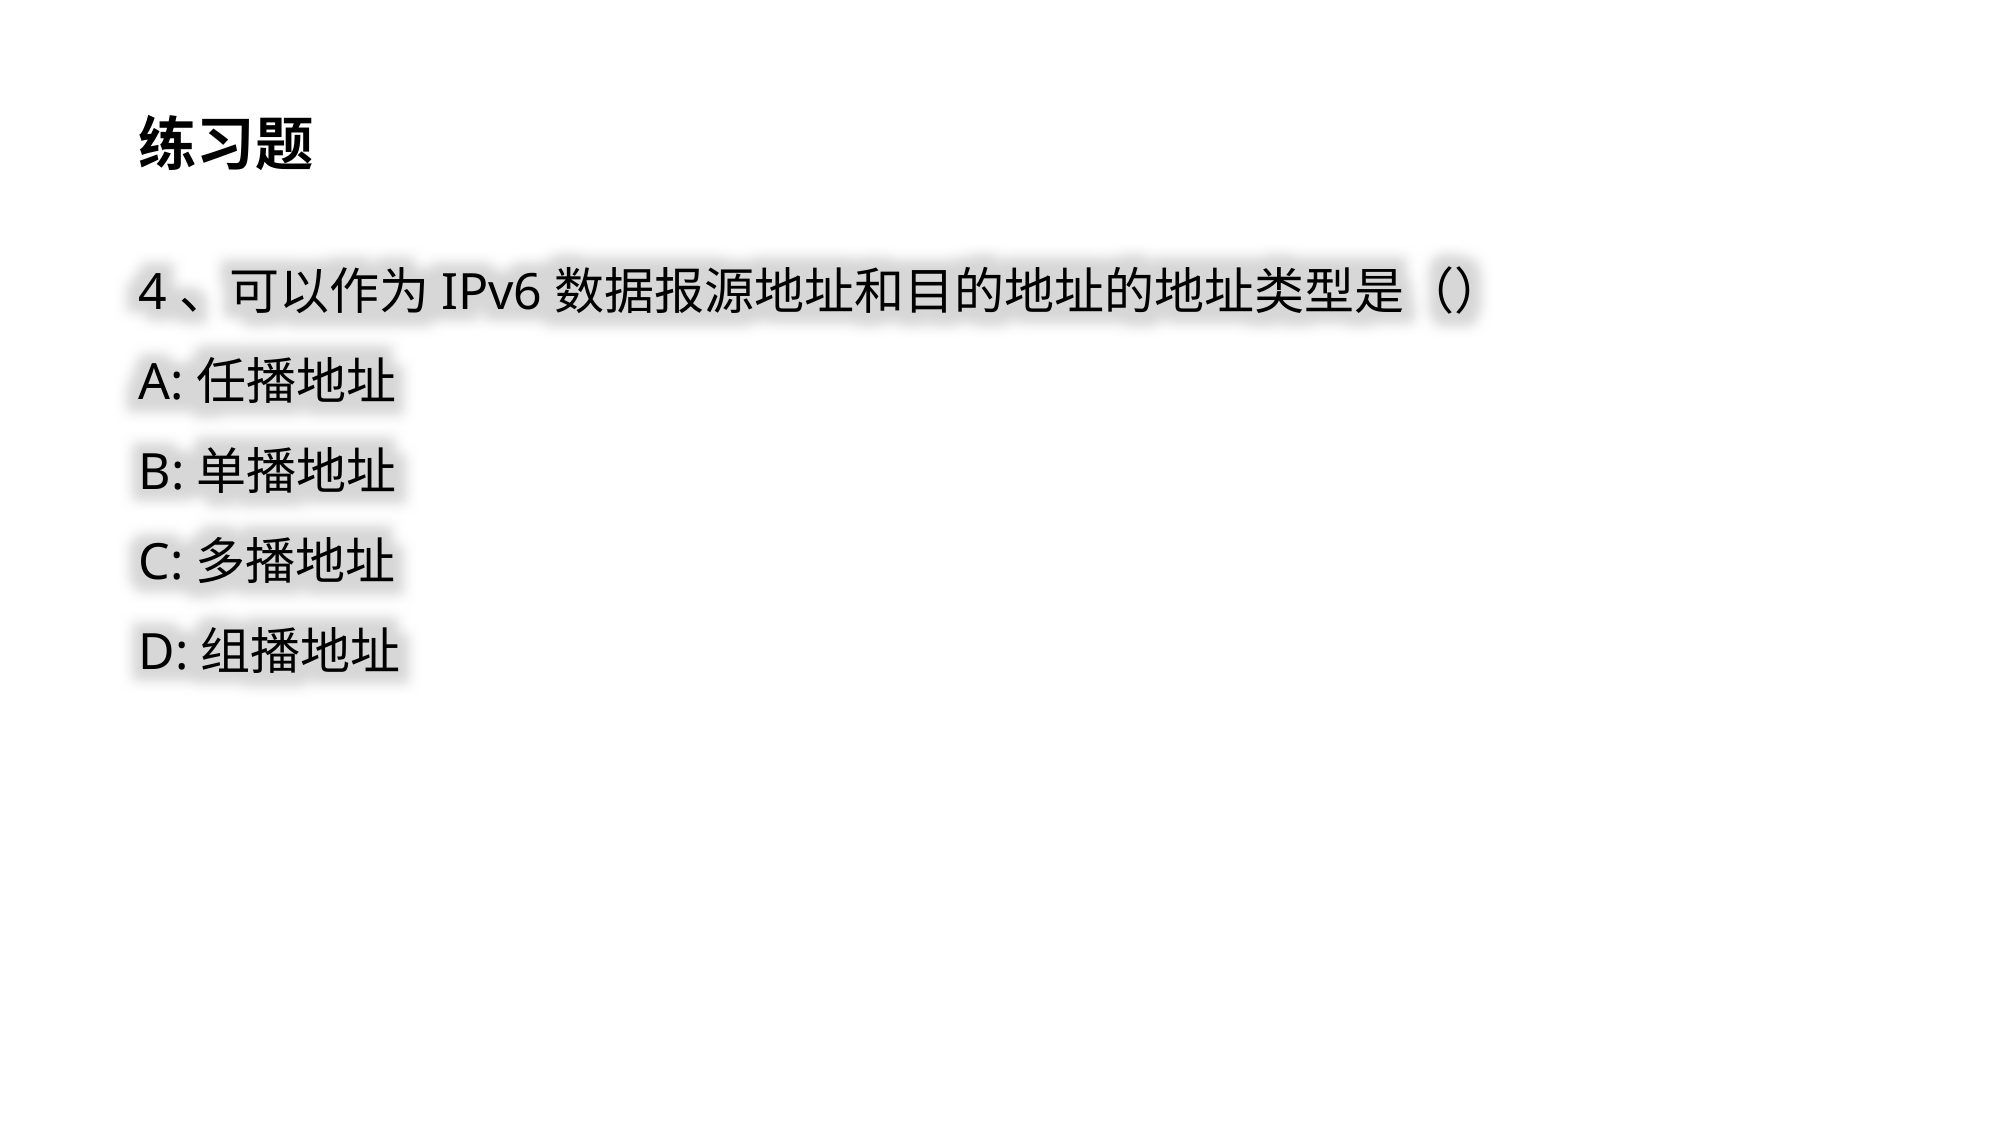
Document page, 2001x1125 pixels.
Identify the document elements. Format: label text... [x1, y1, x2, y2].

text_box 4、可以作为IPv6数据报源地址和目的地址的地址类型是（） A:任播地址 B:单播地址 C:多播地址 D:组播地址 [120, 219, 1839, 717]
text_box 练习题 [120, 97, 1568, 187]
